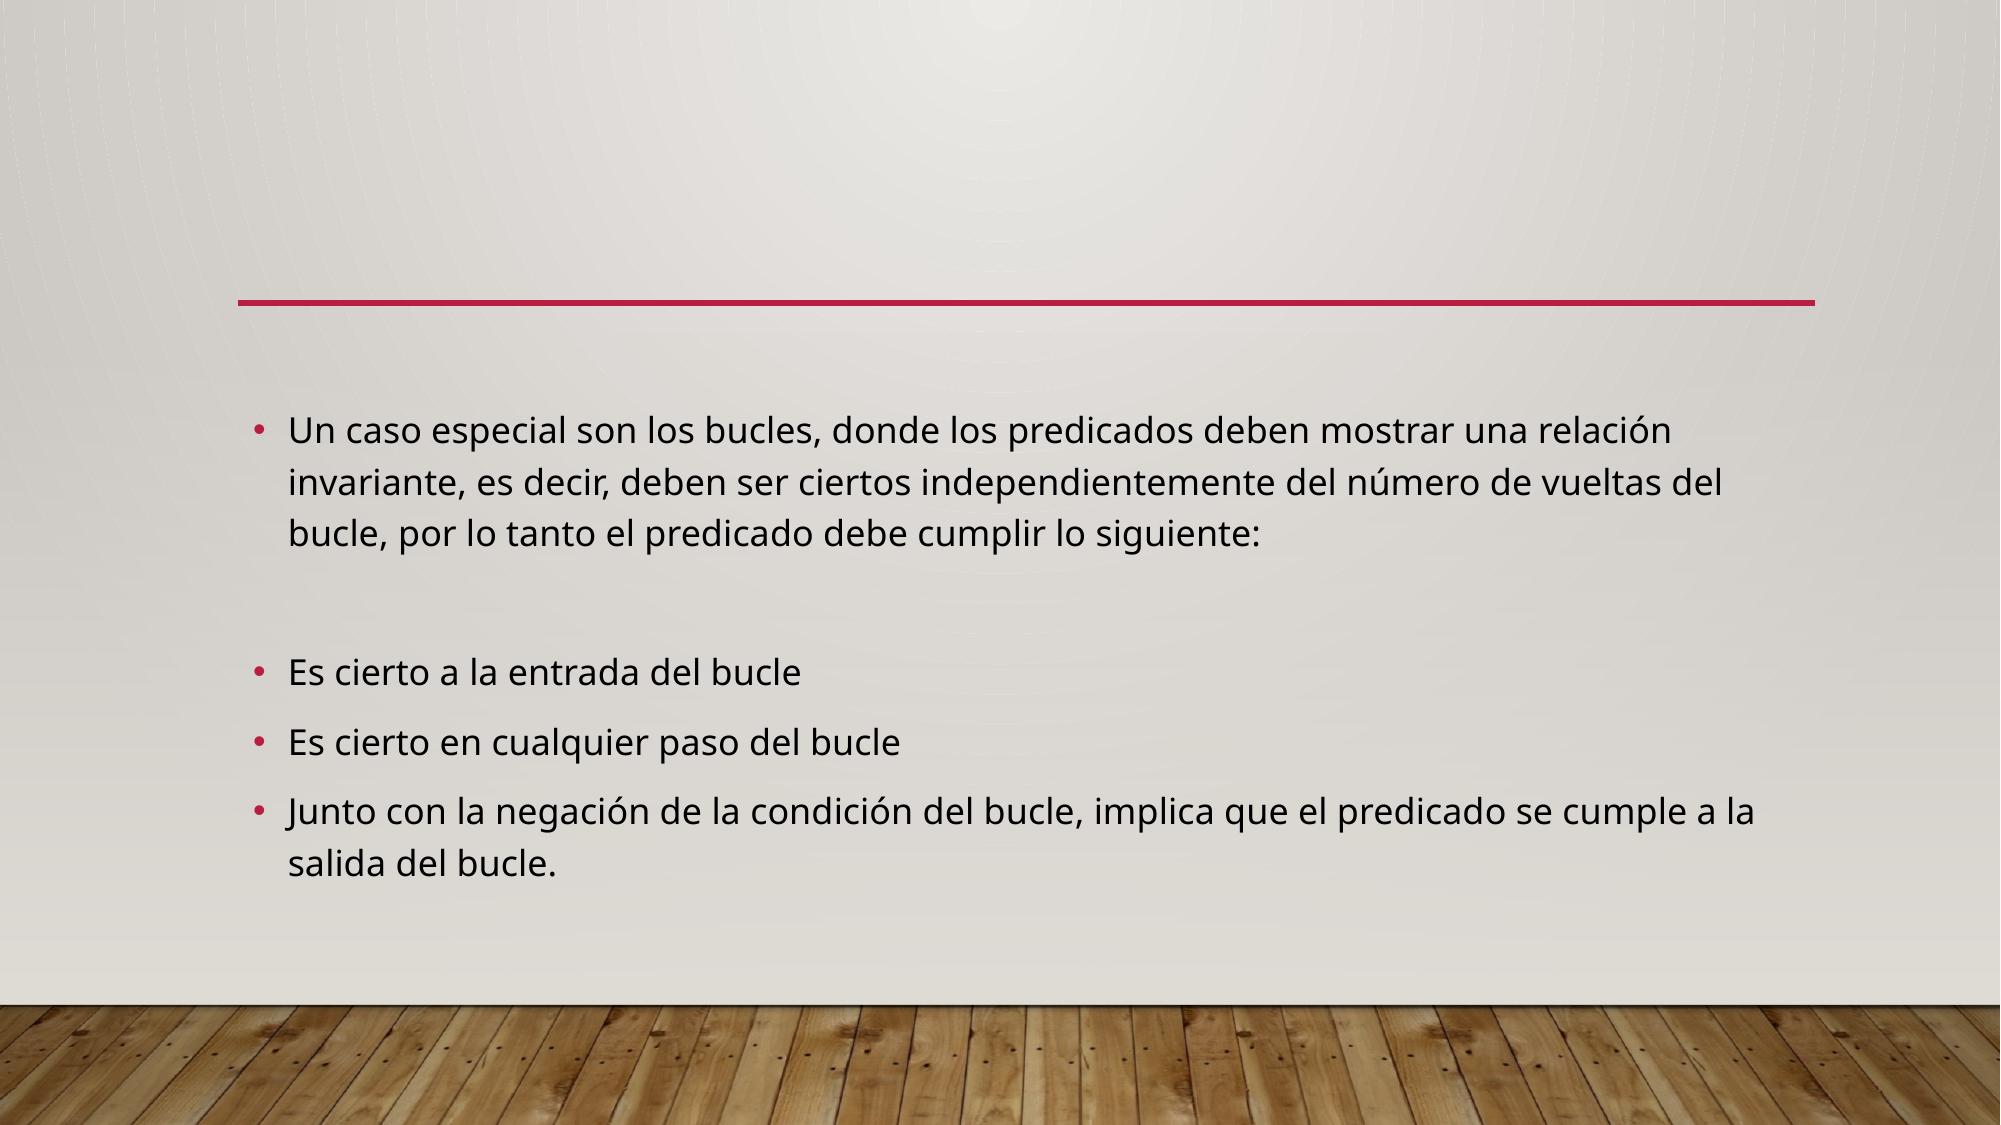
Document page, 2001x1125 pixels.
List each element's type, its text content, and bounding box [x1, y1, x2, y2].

picture [0, 1005, 2000, 1125]
list Un caso especial son los bucles, donde los predicados deben mostrar una relación invariante, es decir, deben ser ciertos independientemente del número de vueltas del bucle, por lo tanto el predicado debe cumplir lo siguiente: Es cierto a la entrada del bucle Es cierto en cualquier paso del bucle Junto con la negación de la condición del bucle, implica que el predicado se cumple a la salida del bucle. [238, 330, 1814, 897]
